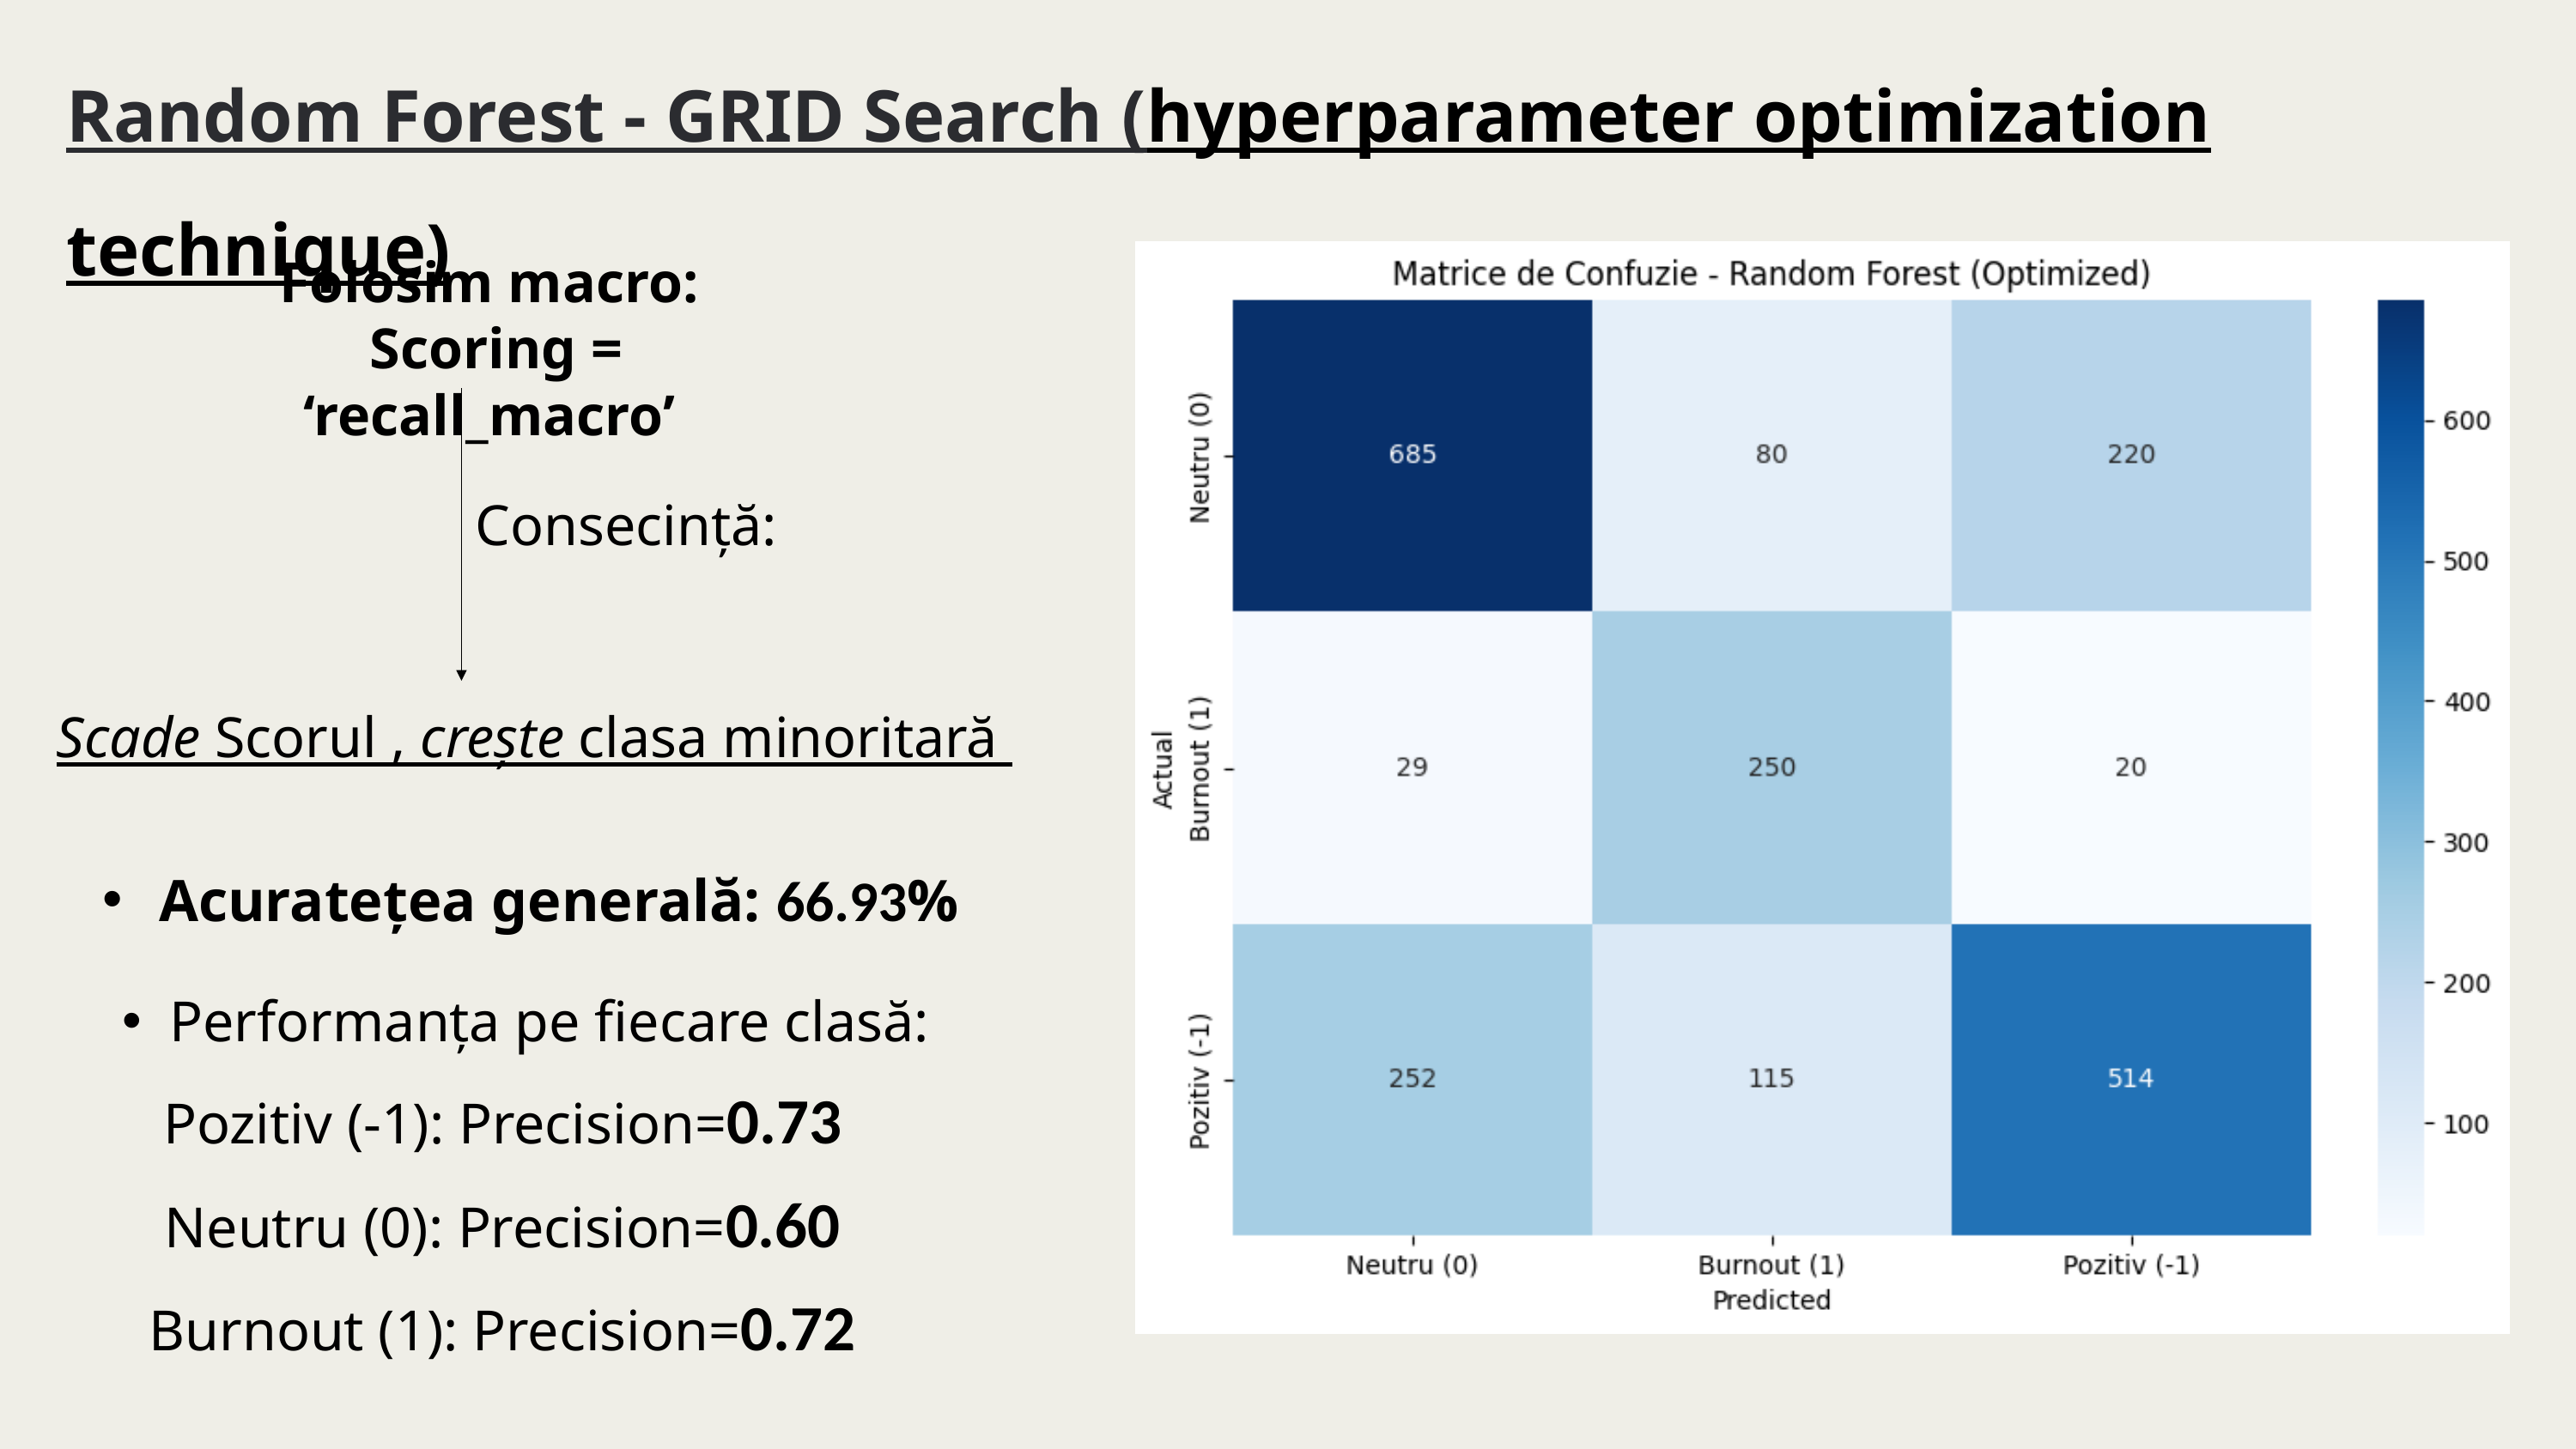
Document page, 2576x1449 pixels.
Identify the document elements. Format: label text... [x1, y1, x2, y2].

text_box Folosim macro: Scoring = ‘recall_macro’ [166, 240, 827, 453]
text_box Acuratețea generală: 66.93% [0, 803, 1130, 939]
text_box Scade Scorul , crește clasa minoritară [29, 695, 1039, 776]
text_box Random Forest - GRID Search (hyperparameter optimization technique) [66, 22, 2544, 290]
text_box Performanța pe fiecare clasă: Pozitiv (-1): Precision=0.73 Neutru (0): Precision=0.60 Burnout (1): Precision=0.72 [63, 949, 942, 1364]
picture [1135, 241, 2511, 1334]
text_box Consecință: [465, 483, 849, 563]
